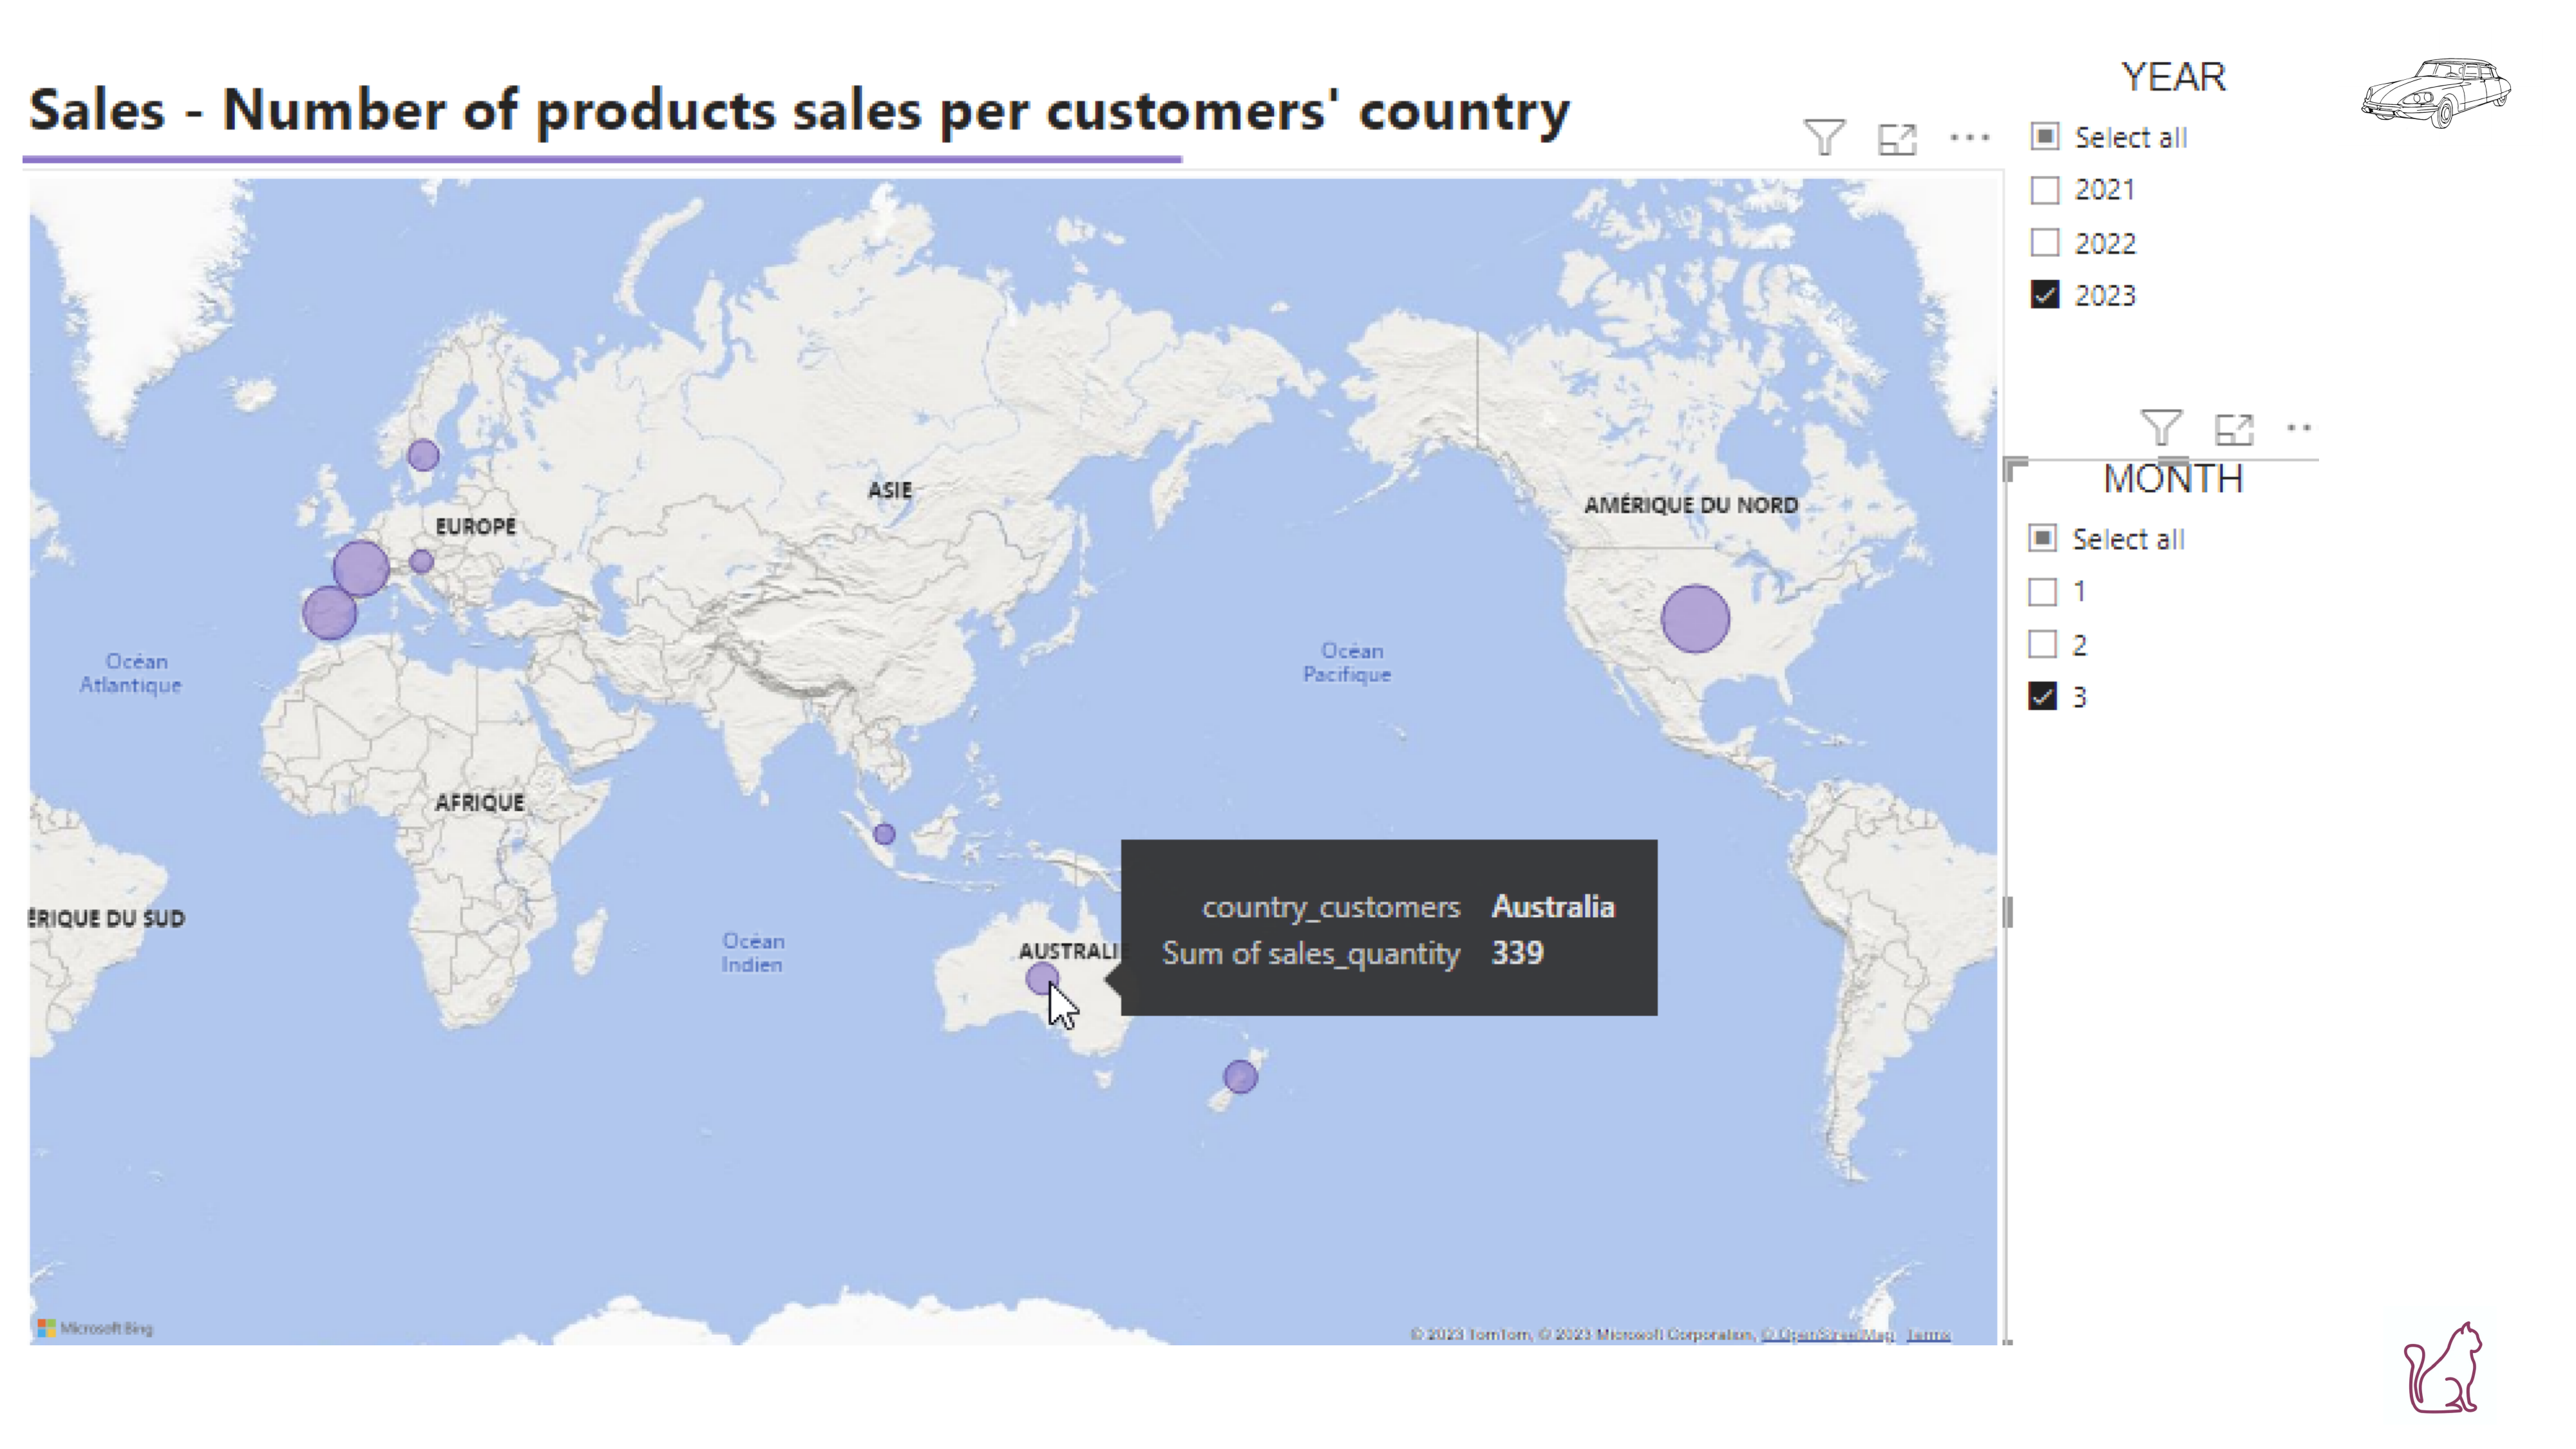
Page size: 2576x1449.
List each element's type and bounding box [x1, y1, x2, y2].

picture [2337, 28, 2543, 146]
picture [2383, 1306, 2497, 1425]
picture [23, 59, 2319, 1346]
